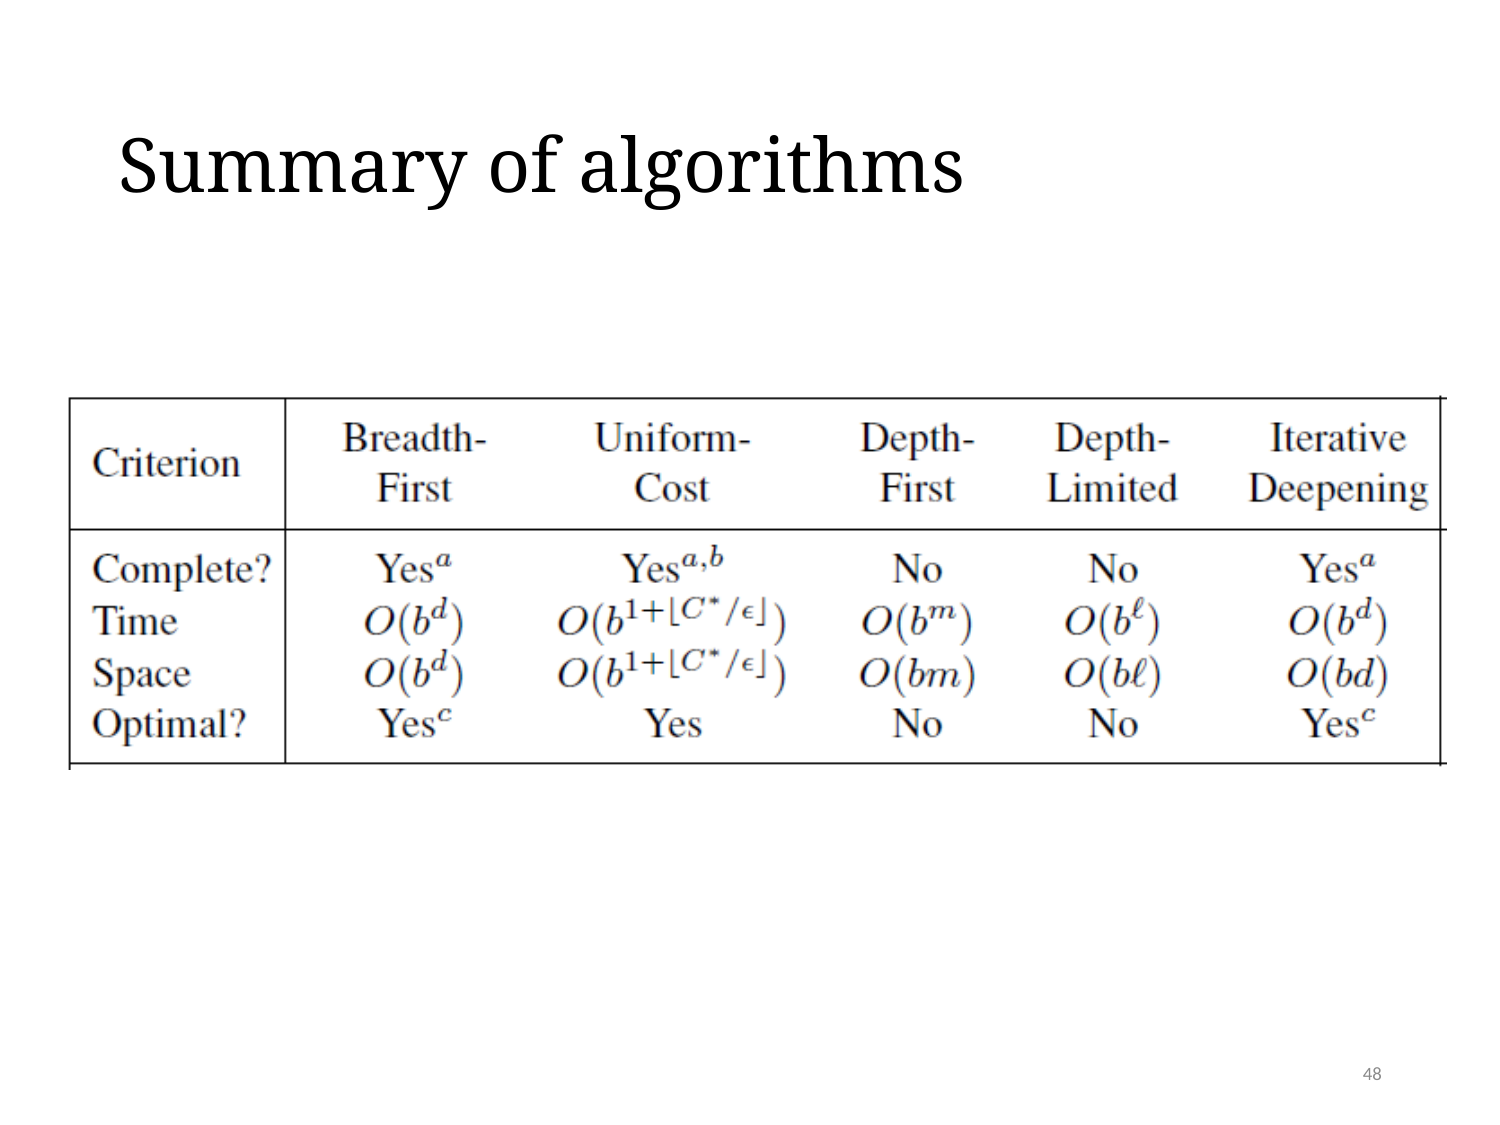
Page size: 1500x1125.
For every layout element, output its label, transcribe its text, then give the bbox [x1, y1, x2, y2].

slide_number 48 [1059, 1042, 1397, 1103]
picture [62, 387, 1447, 770]
title Summary of algorithms [103, 59, 1397, 278]
